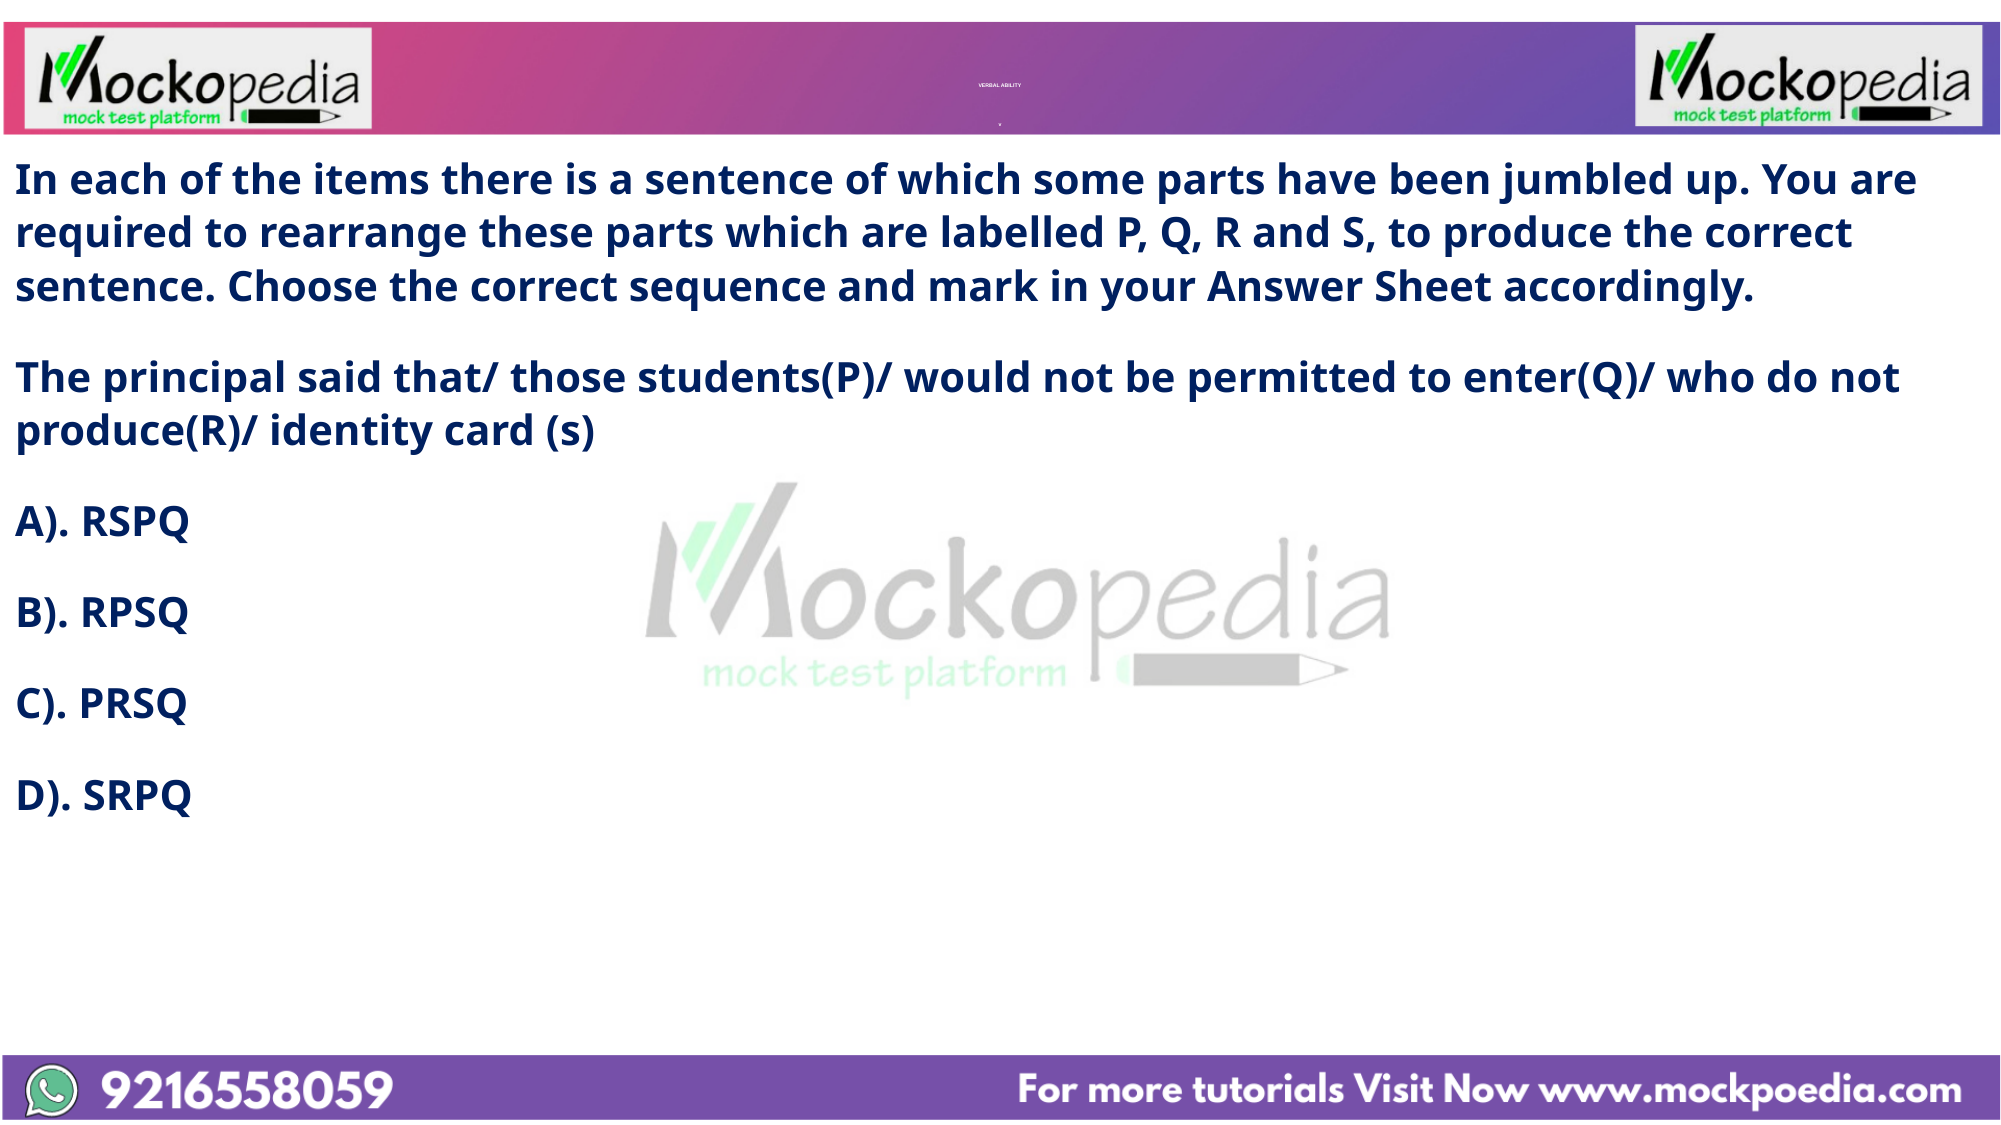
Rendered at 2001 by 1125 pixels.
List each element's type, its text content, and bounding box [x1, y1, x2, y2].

list In each of the items there is a sentence of which some parts have been jumbled up. You are required to rearrange these parts which are labelled P, Q, R and S, to produce the correct sentence. Choose the correct sequence and mark in your Answer Sheet accordingly. The principal said that/ those students(P)/ would not be permitted to enter(Q)/ who do not produce(R)/ identity card (s) A). RSPQ B). RPSQ C). PRSQ D). SRPQ [0, 141, 2000, 1019]
picture [0, 0, 2001, 1125]
title VERBAL ABILITY v [41, 31, 1959, 141]
